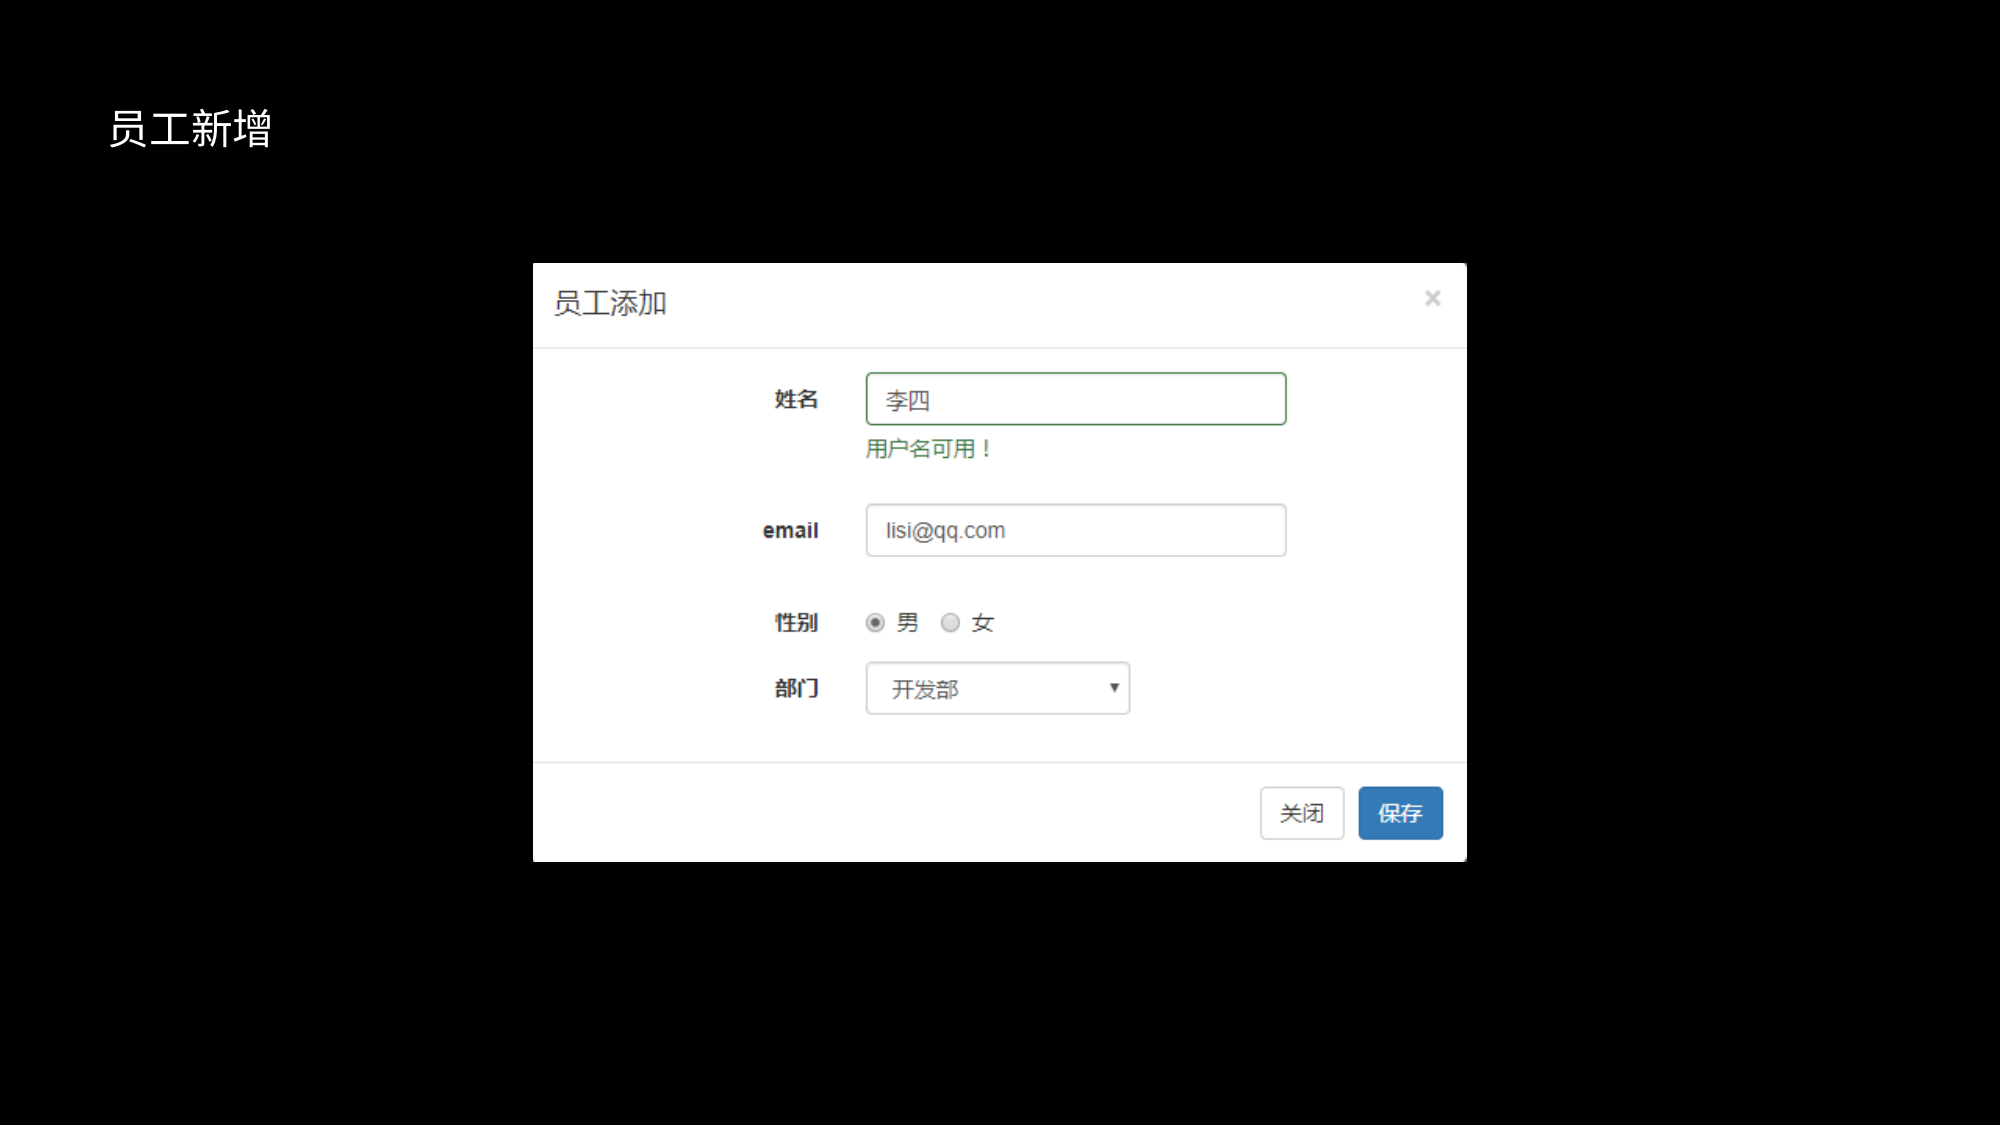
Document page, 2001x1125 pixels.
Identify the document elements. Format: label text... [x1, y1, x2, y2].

picture [533, 263, 1467, 862]
text_box 员工新增 [93, 95, 329, 161]
